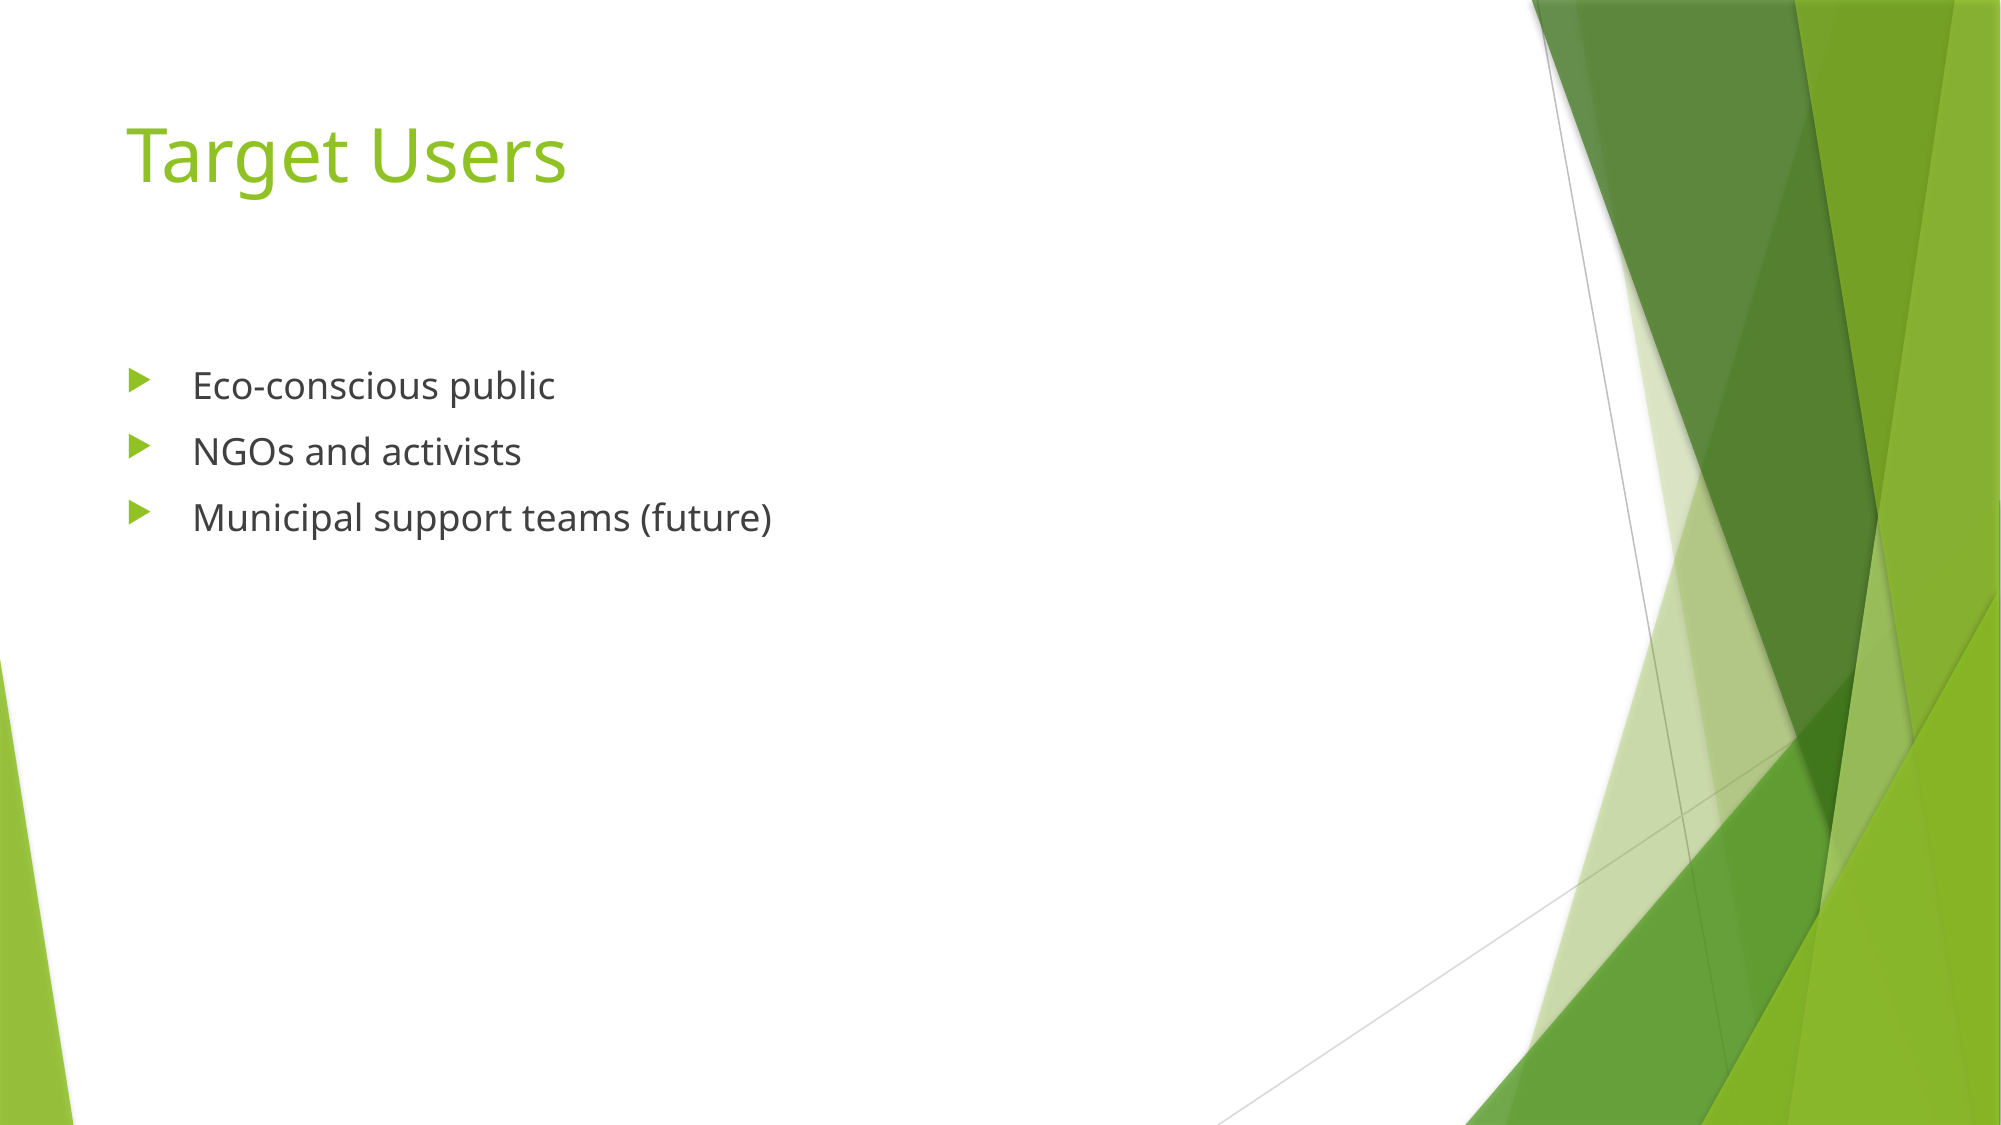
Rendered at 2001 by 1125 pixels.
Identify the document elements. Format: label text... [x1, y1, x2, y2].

title Target Users [111, 99, 1522, 317]
list Eco-conscious public NGOs and activists Municipal support teams (future) [111, 354, 1522, 992]
